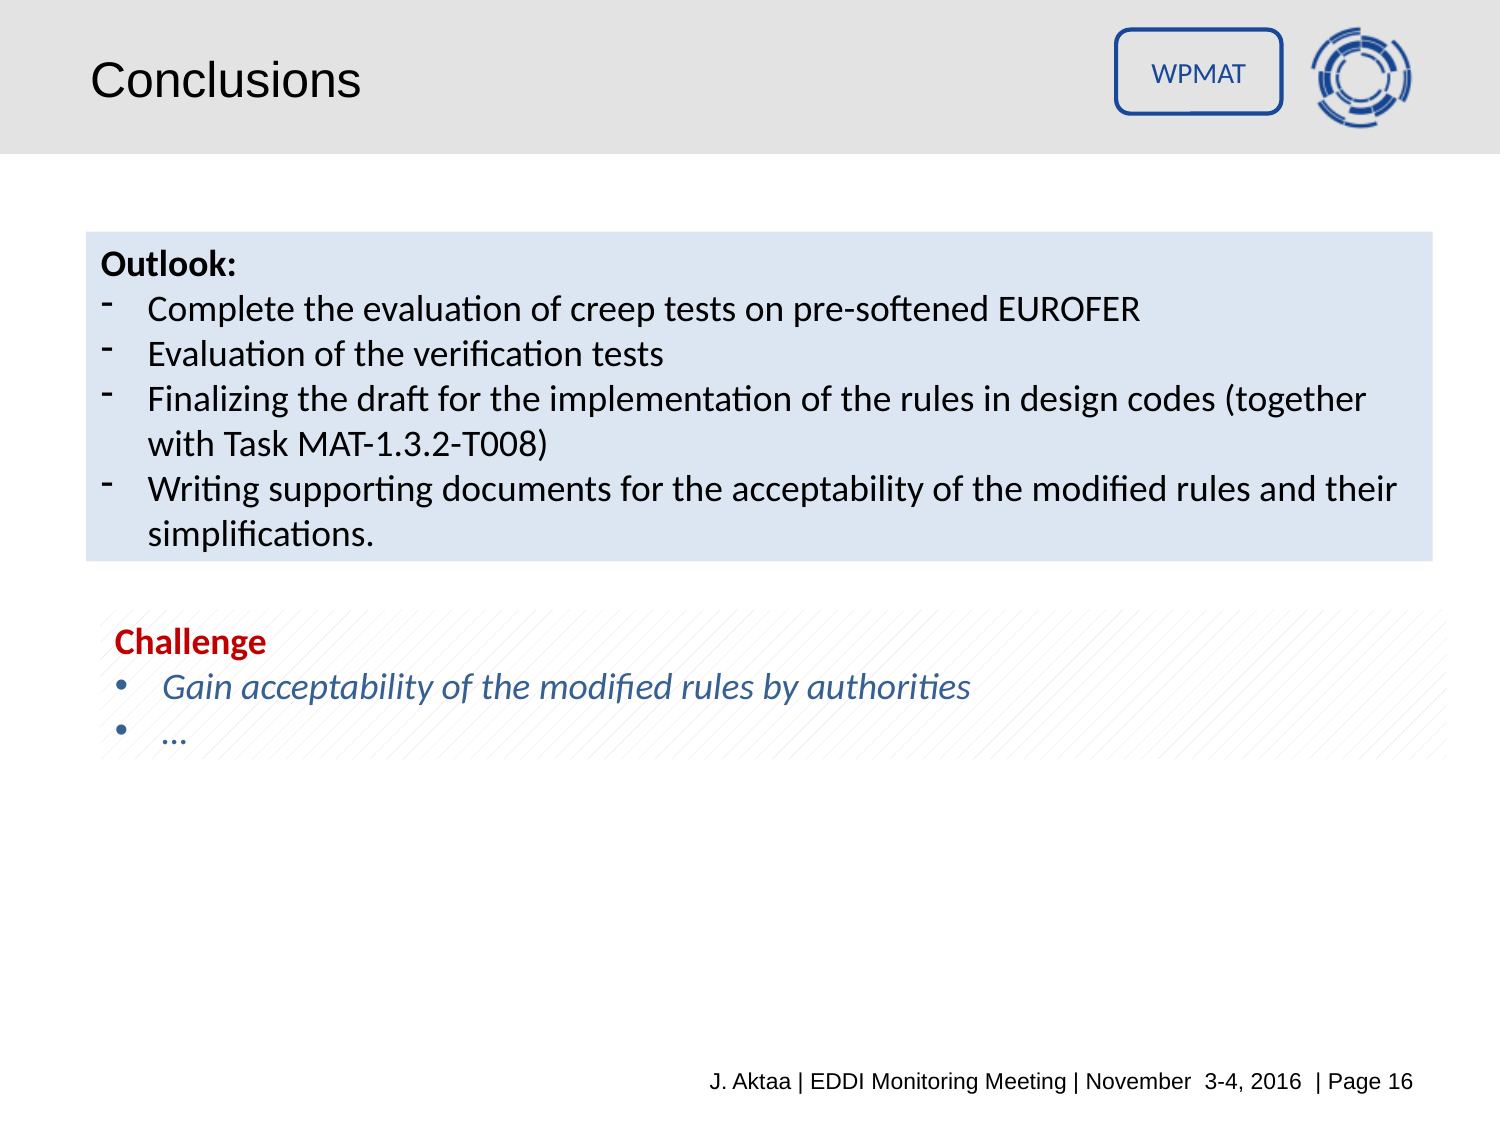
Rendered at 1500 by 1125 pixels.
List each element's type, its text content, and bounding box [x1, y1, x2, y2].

text_box Outlook: Complete the evaluation of creep tests on pre-softened EUROFER Evaluation of the verification tests Finalizing the draft for the implementation of the rules in design codes (together with Task MAT-1.3.2-T008) Writing supporting documents for the acceptability of the modified rules and their simplifications. [86, 231, 1433, 562]
text_box Challenge Gain acceptability of the modified rules by authorities … [100, 609, 1447, 760]
picture [0, 0, 1500, 154]
title Conclusions [75, 4, 1294, 151]
